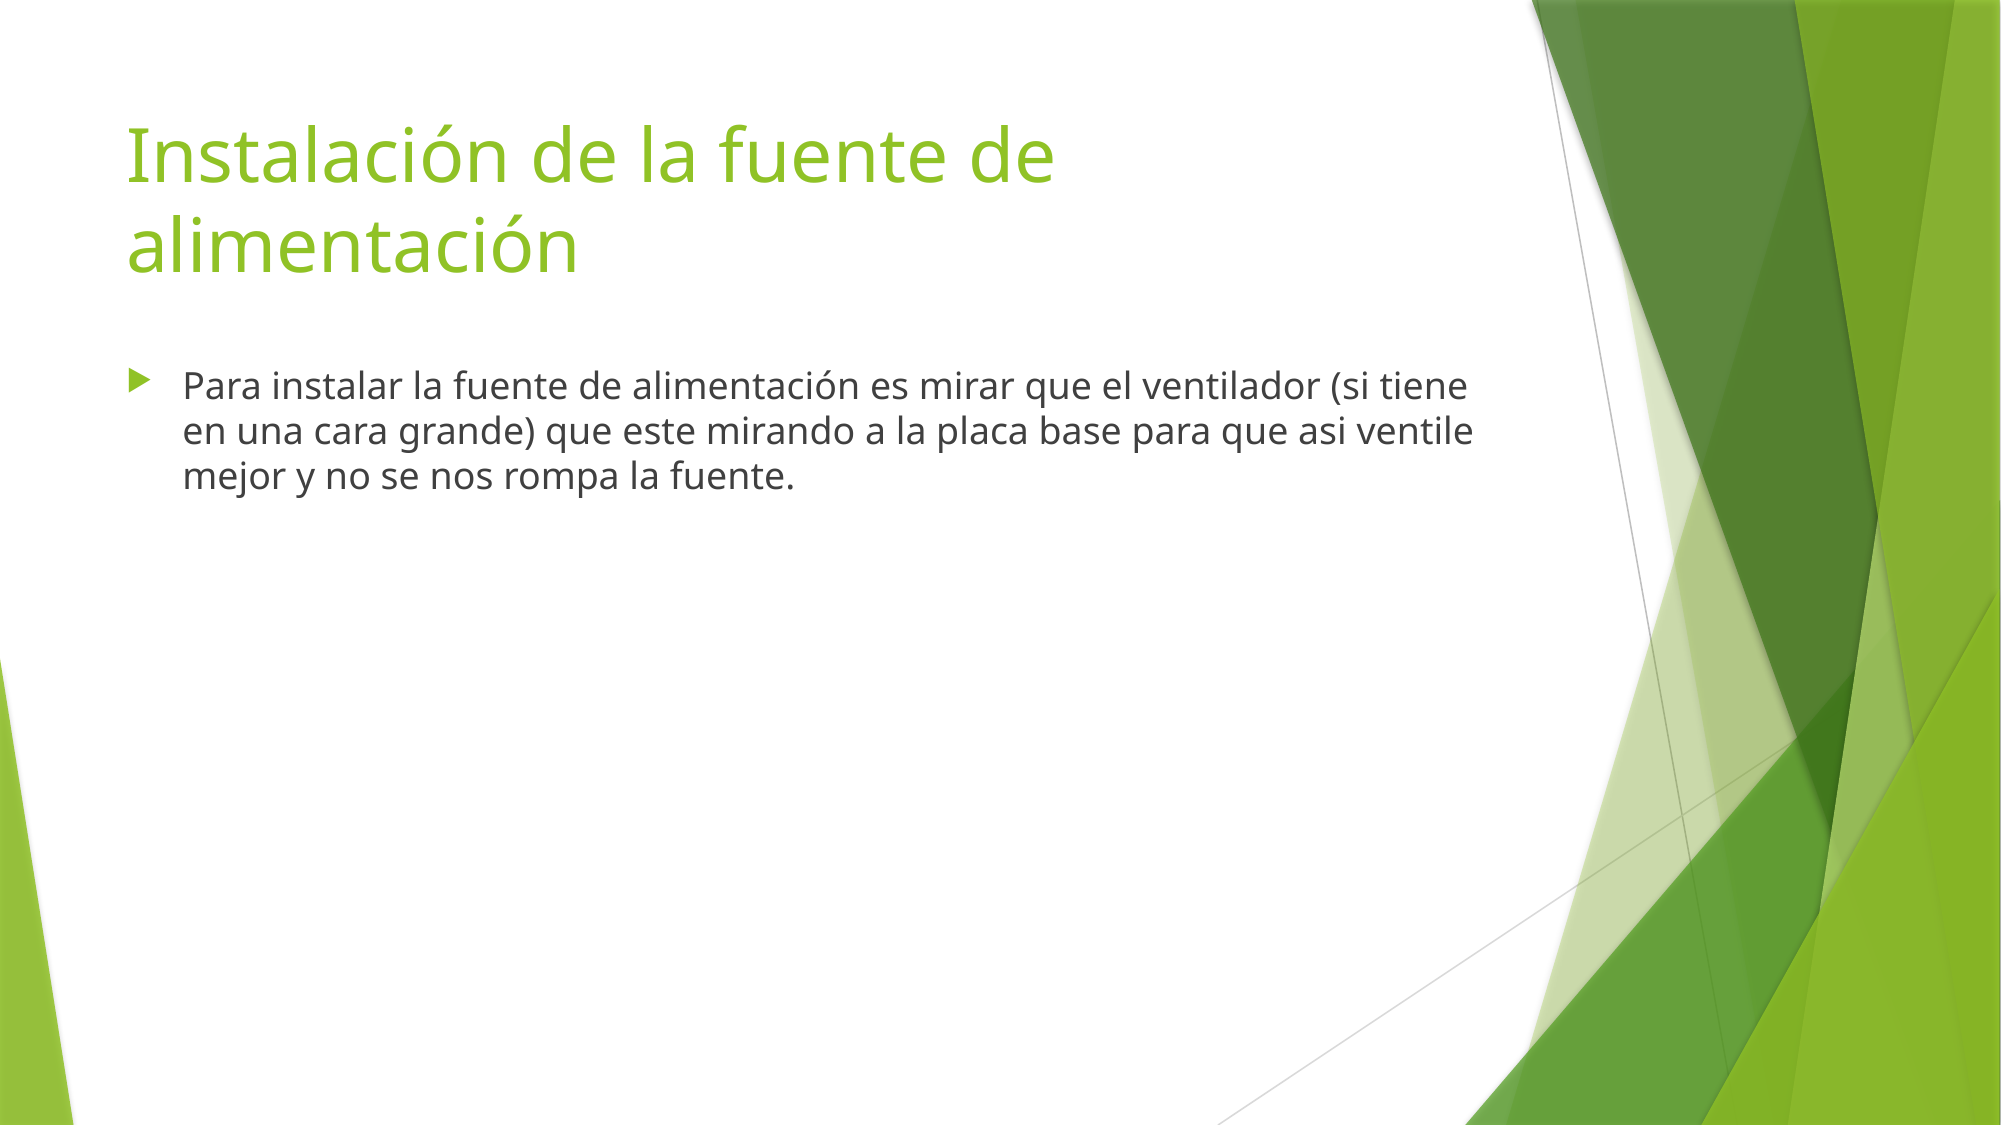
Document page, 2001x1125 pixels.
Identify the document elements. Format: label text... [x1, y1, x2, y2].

title Instalación de la fuente de alimentación [111, 99, 1522, 317]
list Para instalar la fuente de alimentación es mirar que el ventilador (si tiene en una cara grande) que este mirando a la placa base para que asi ventile mejor y no se nos rompa la fuente. [111, 354, 1522, 992]
